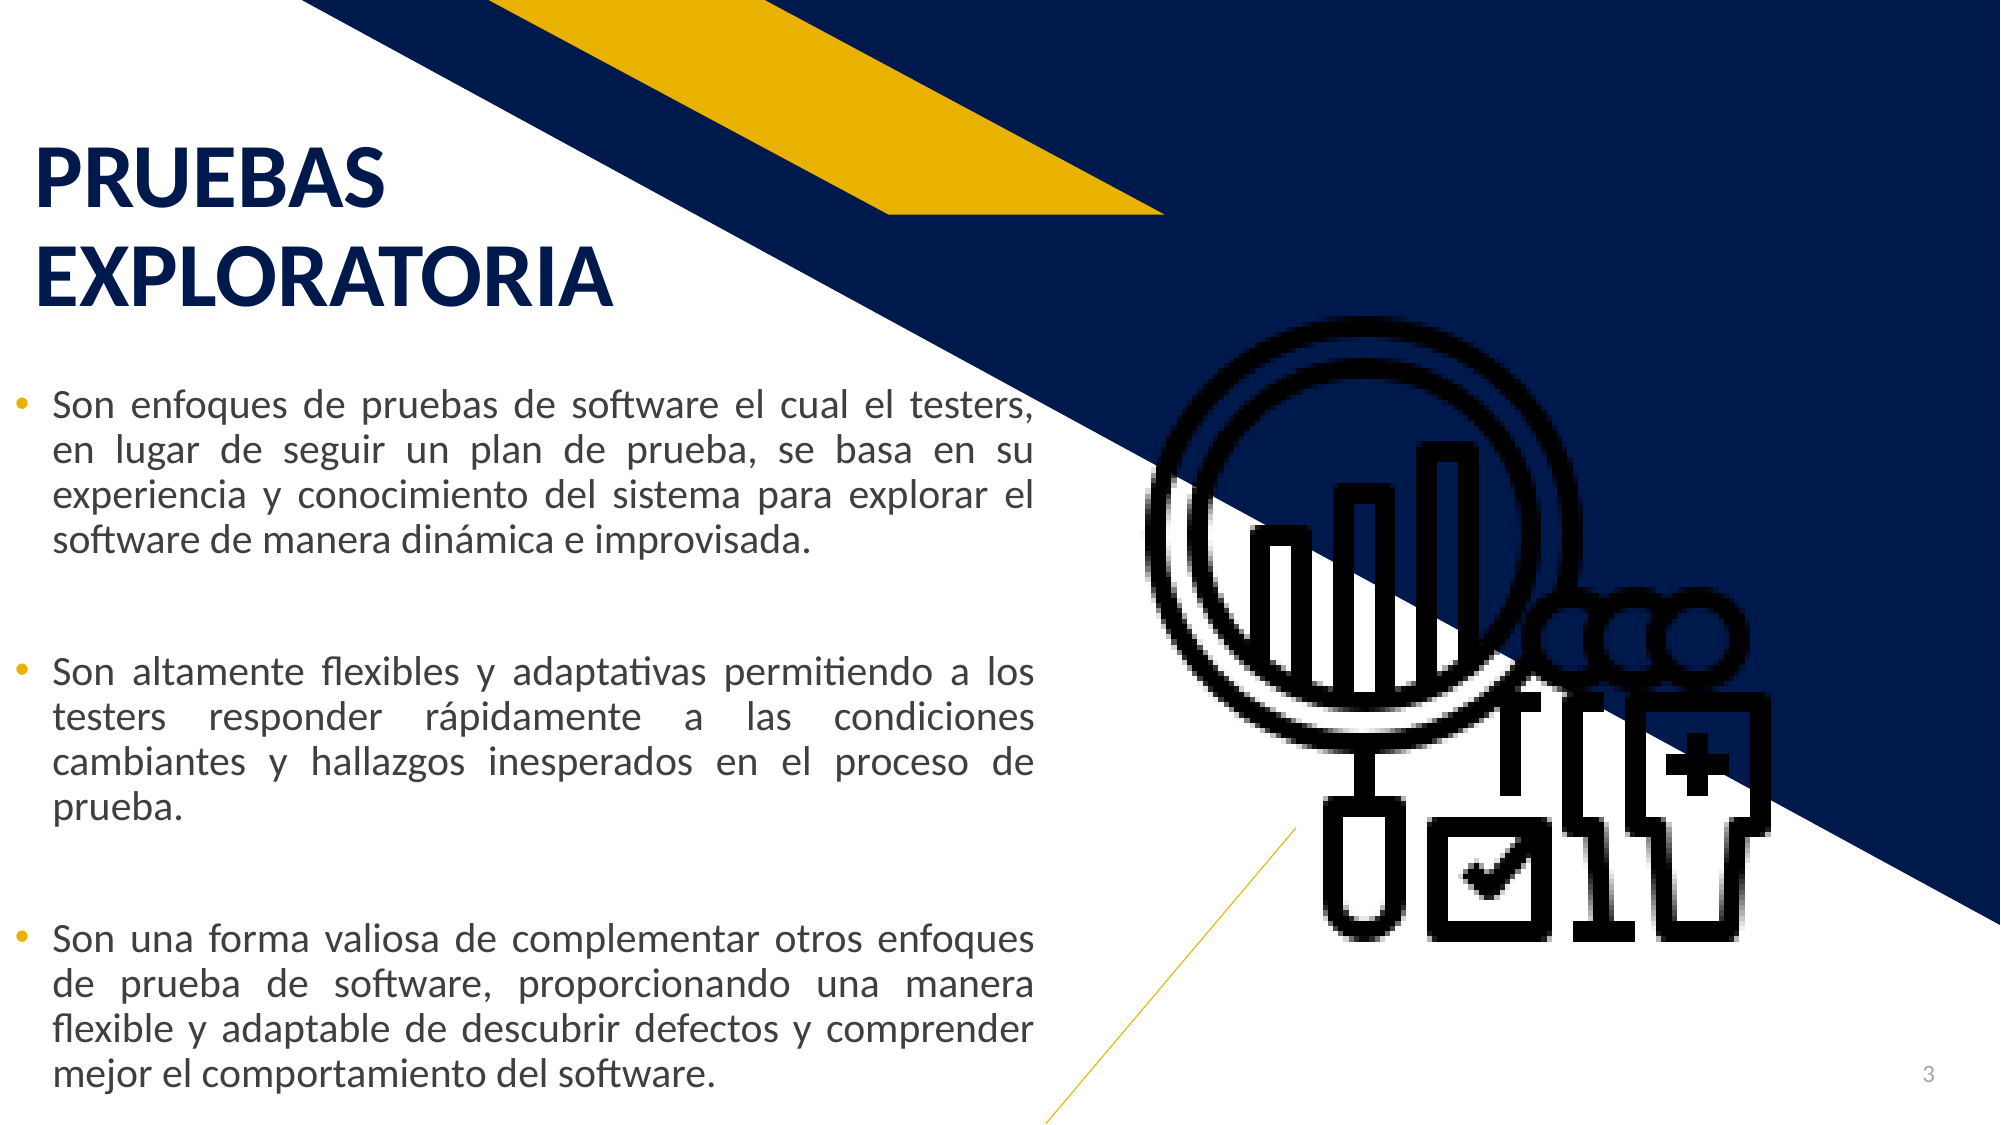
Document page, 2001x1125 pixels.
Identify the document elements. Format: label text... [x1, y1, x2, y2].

title PRUEBAS EXPLORATORIA [19, 76, 850, 327]
picture [1125, 296, 1792, 963]
list Son enfoques de pruebas de software el cual el testers, en lugar de seguir un plan de prueba, se basa en su experiencia y conocimiento del sistema para explorar el software de manera dinámica e improvisada. Son altamente flexibles y adaptativas permitiendo a los testers responder rápidamente a las condiciones cambiantes y hallazgos inesperados en el proceso de prueba. Son una forma valiosa de complementar otros enfoques de prueba de software, proporcionando una manera flexible y adaptable de descubrir defectos y comprender mejor el comportamiento del software. [0, 375, 1050, 963]
slide_number 3 [1828, 1042, 1950, 1103]
